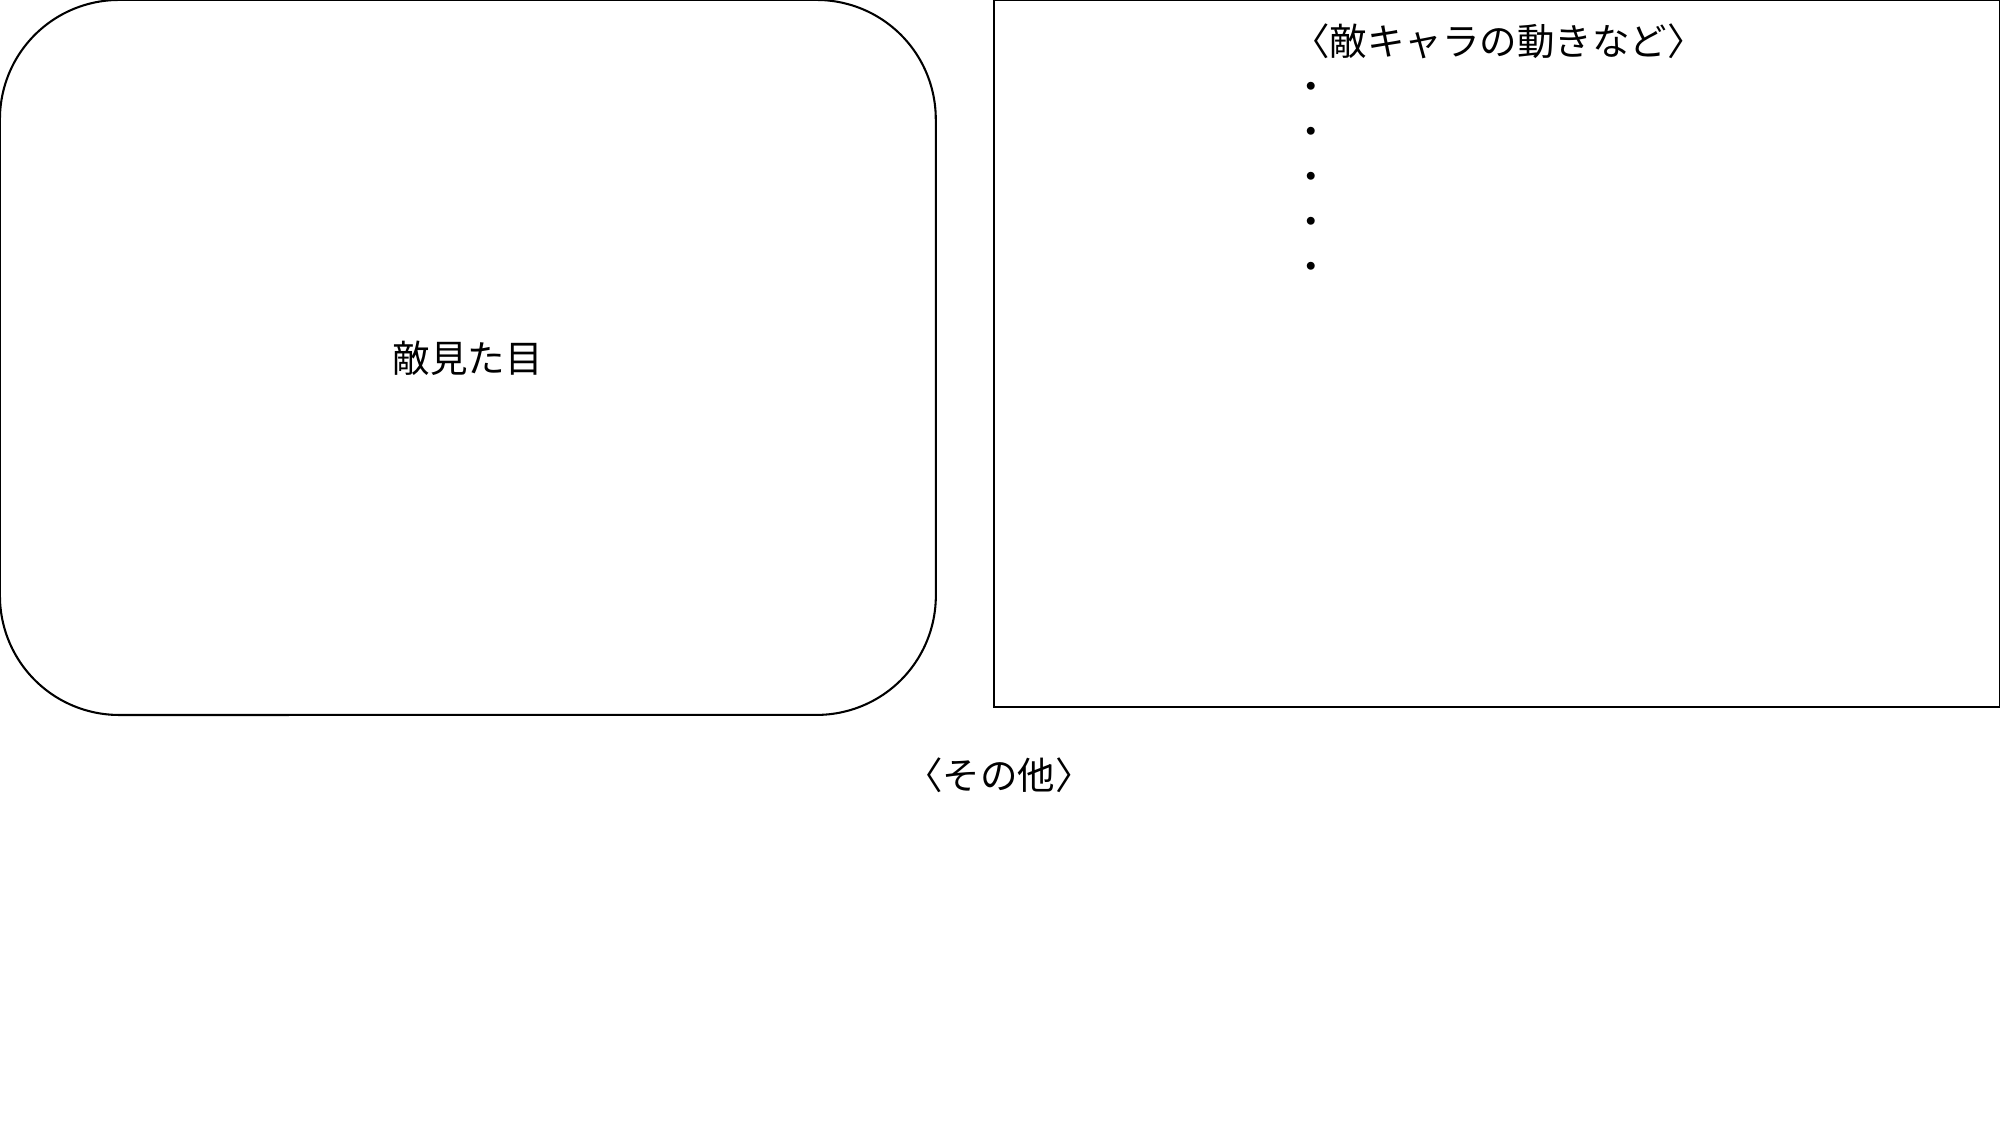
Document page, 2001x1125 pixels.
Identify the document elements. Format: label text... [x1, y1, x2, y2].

text_box 敵見た目 [378, 327, 558, 387]
text_box [993, 0, 2000, 708]
text_box 〈敵キャラの動きなど〉 ・ ・ ・ ・ ・ [1277, 10, 1720, 296]
text_box 〈その他〉 [0, 744, 1999, 1120]
text_box [0, 0, 937, 717]
